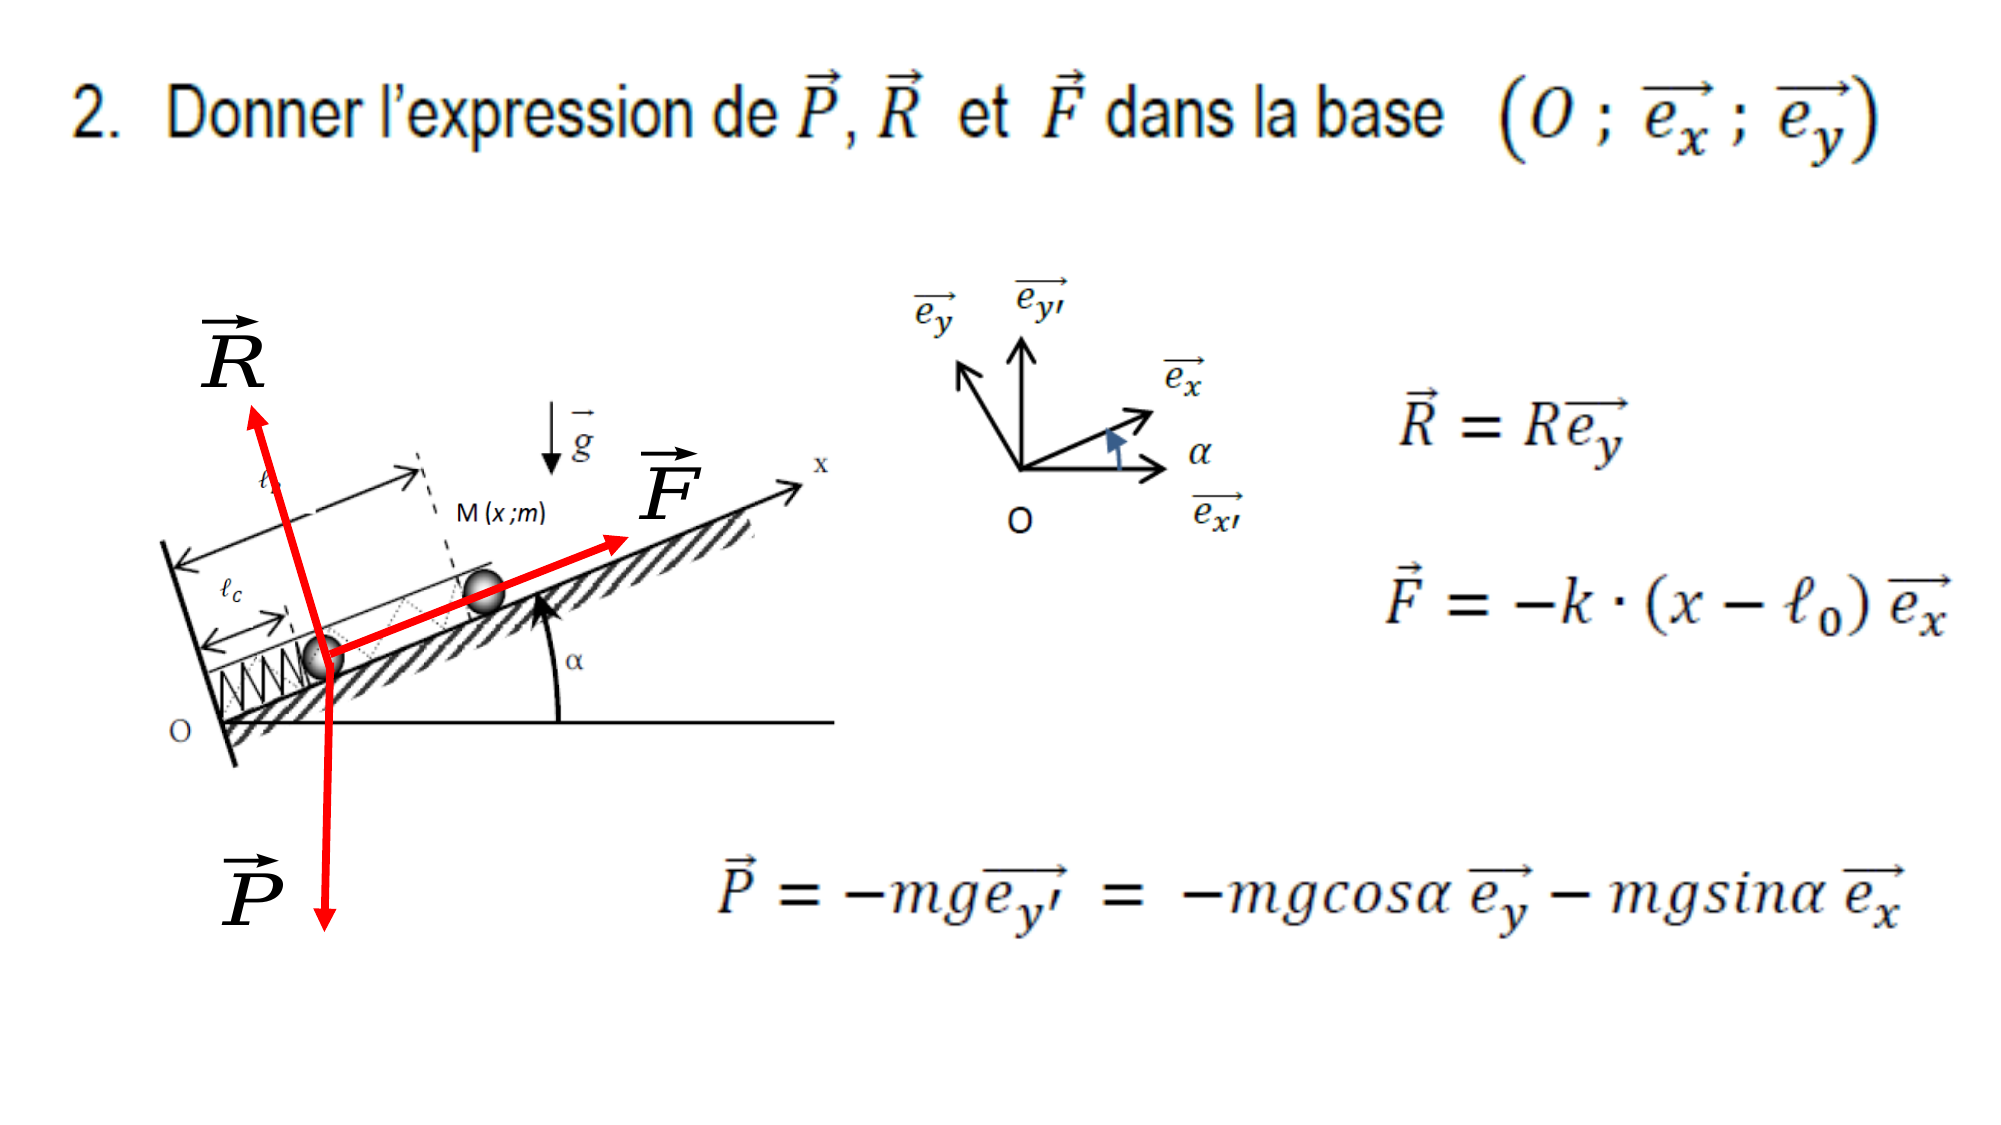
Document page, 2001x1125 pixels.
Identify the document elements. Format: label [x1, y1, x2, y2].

text_box [124, 311, 872, 944]
picture [1335, 532, 2000, 692]
picture [1350, 321, 1692, 489]
picture [851, 216, 1284, 588]
picture [650, 797, 1952, 980]
picture [48, 64, 1925, 171]
